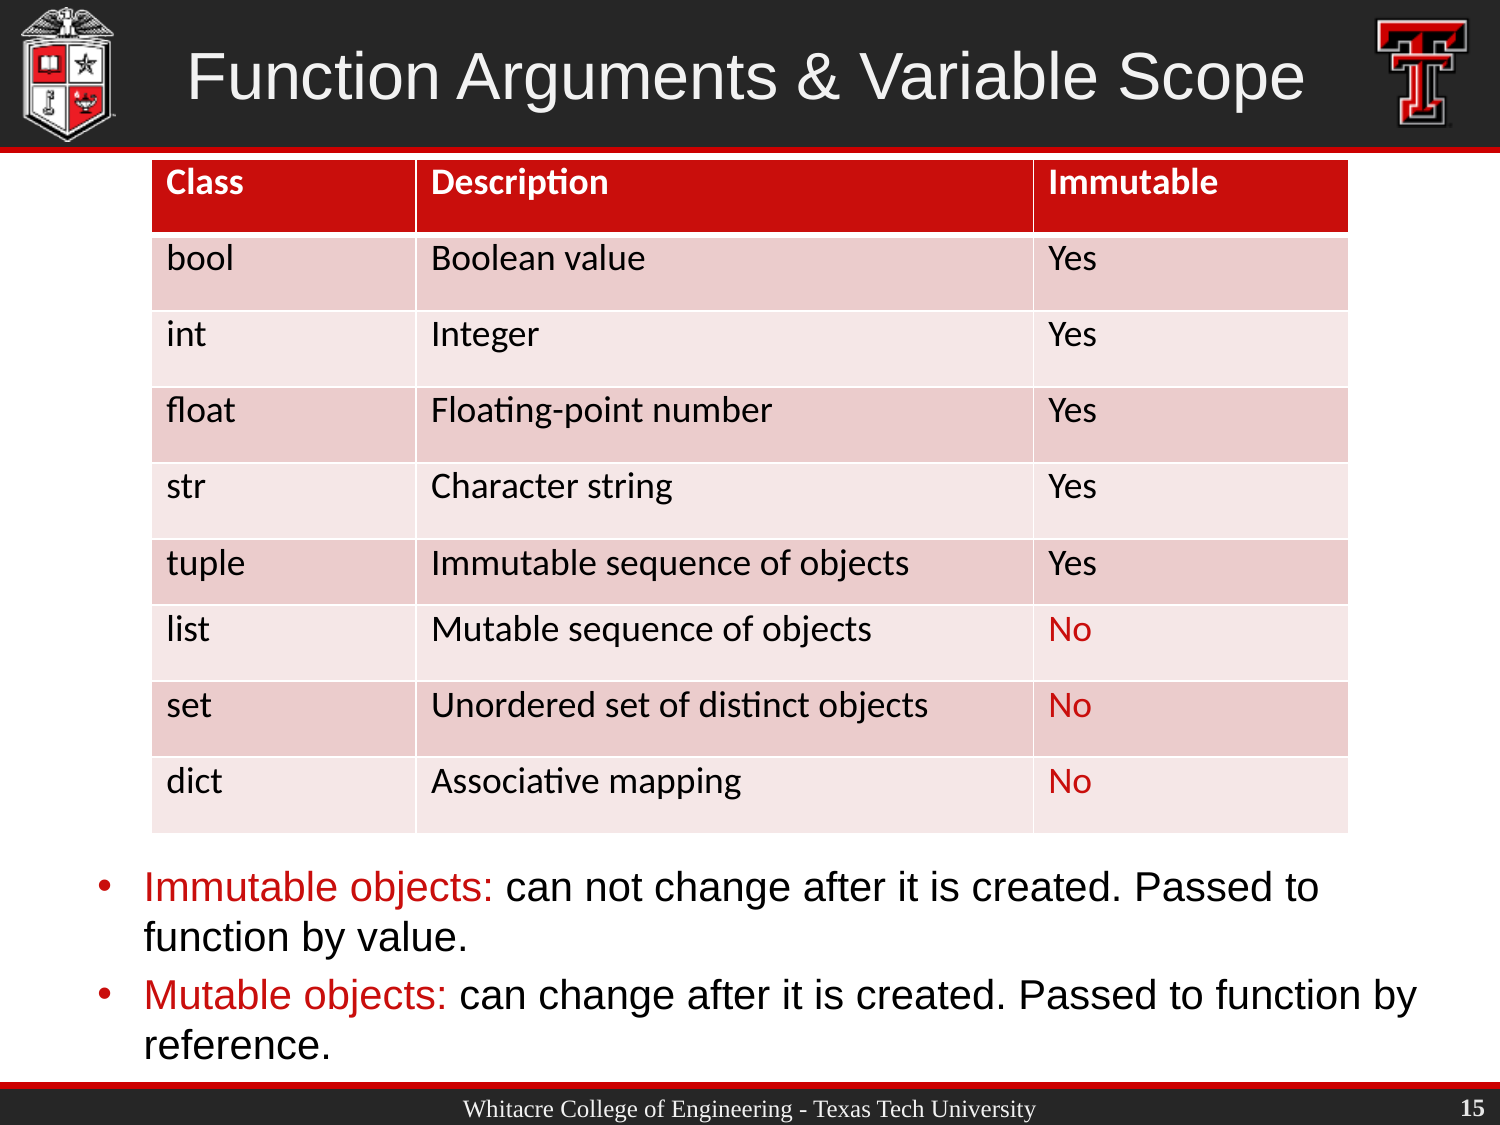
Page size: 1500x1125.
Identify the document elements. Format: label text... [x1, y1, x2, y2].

table_cell Unordered set of distinct objects [417, 682, 1033, 756]
table_header Immutable [1034, 160, 1348, 232]
table_cell Yes [1034, 388, 1348, 462]
table_cell int [152, 312, 415, 386]
table_header Class [152, 160, 415, 232]
table_cell Yes [1034, 540, 1348, 604]
table_cell list [152, 606, 415, 680]
slide_number 15 [1392, 1086, 1500, 1125]
picture [21, 7, 116, 142]
table_cell Yes [1034, 238, 1348, 310]
table_cell Boolean value [417, 238, 1033, 310]
table_cell dict [152, 758, 415, 833]
list Immutable objects: can not change after it is created. Passed to function by value. Mutable objects: can change after it is created. Passed to function by reference. [82, 852, 1485, 1125]
table_cell Yes [1034, 312, 1348, 386]
table_cell bool [152, 238, 415, 310]
table_cell str [152, 464, 415, 538]
table_cell Mutable sequence of objects [417, 606, 1033, 680]
table_cell Associative mapping [417, 758, 1033, 833]
table_cell No [1034, 758, 1348, 833]
table_cell Immutable sequence of objects [417, 540, 1033, 604]
table_cell No [1034, 606, 1348, 680]
table_cell Character string [417, 464, 1033, 538]
table_cell Yes [1034, 464, 1348, 538]
table_cell set [152, 682, 415, 756]
title Function Arguments & Variable Scope [113, 6, 1380, 141]
table_header Description [417, 160, 1033, 232]
table_cell No [1034, 682, 1348, 756]
table_cell Integer [417, 312, 1033, 386]
table_cell tuple [152, 540, 415, 604]
table_cell float [152, 388, 415, 462]
table_cell Floating-point number [417, 388, 1033, 462]
picture [1380, 14, 1472, 128]
